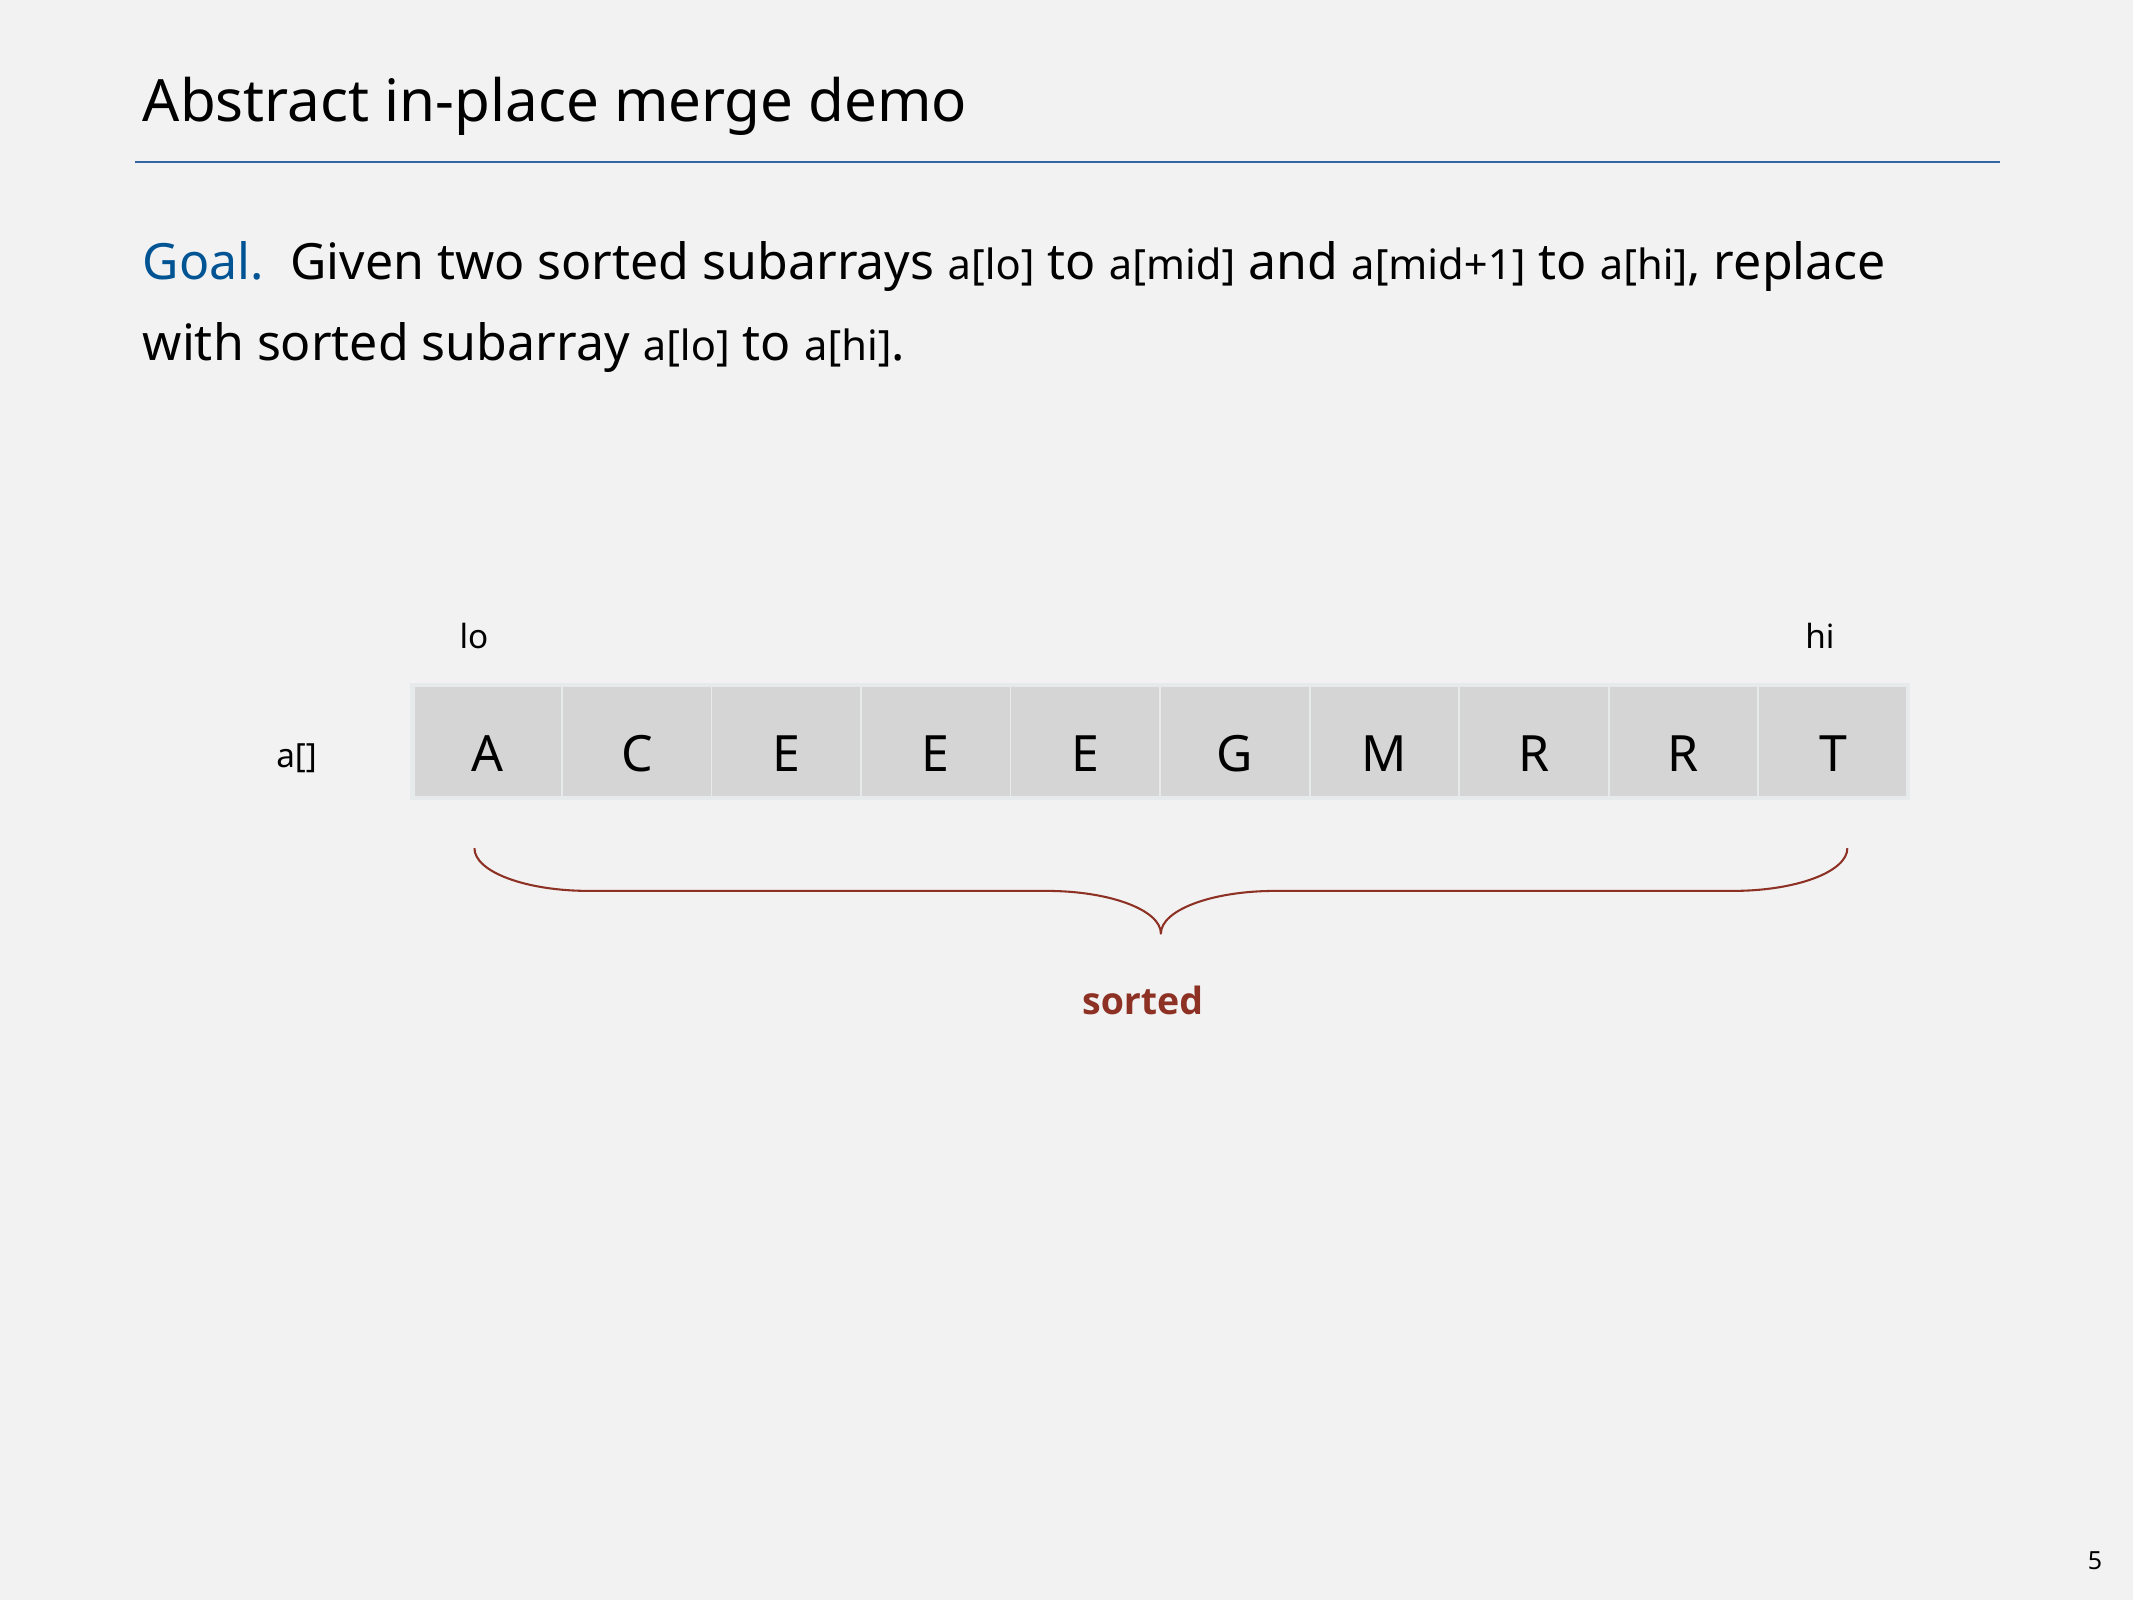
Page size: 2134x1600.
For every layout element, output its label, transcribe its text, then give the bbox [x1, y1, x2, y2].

list Goal. Given two sorted subarrays a[lo] to a[mid] and a[mid+1] to a[hi], replace with sorted subarray a[lo] to a[hi]. [132, 207, 2001, 1543]
slide_number 5 [2069, 1537, 2121, 1587]
title Abstract in-place merge demo [132, 0, 2001, 134]
